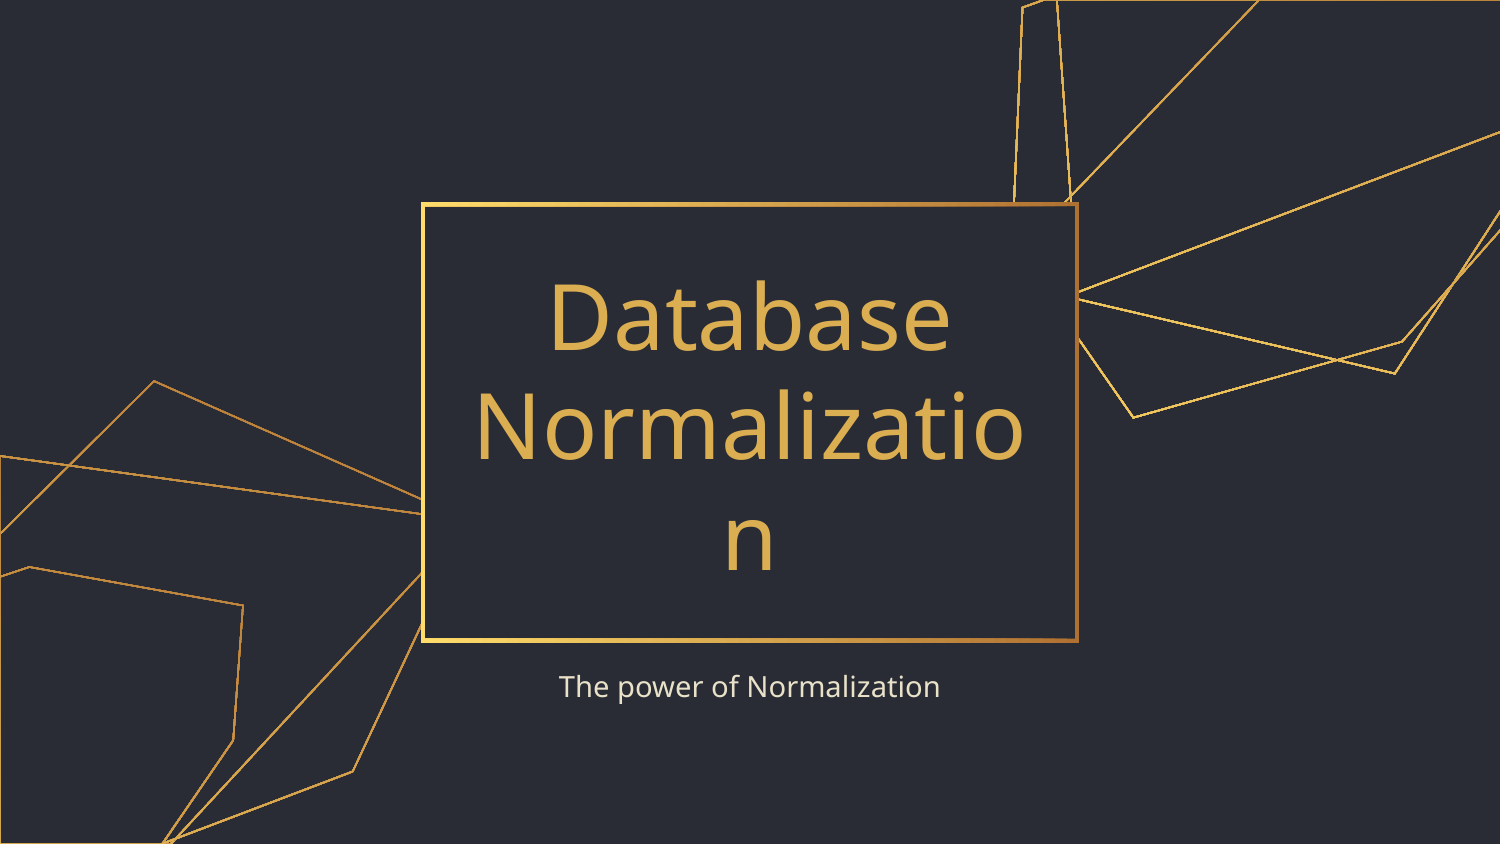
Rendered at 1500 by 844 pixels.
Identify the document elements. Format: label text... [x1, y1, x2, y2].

subtitle The power of Normalization [336, 640, 1164, 730]
title Database Normalization [450, 268, 1050, 579]
